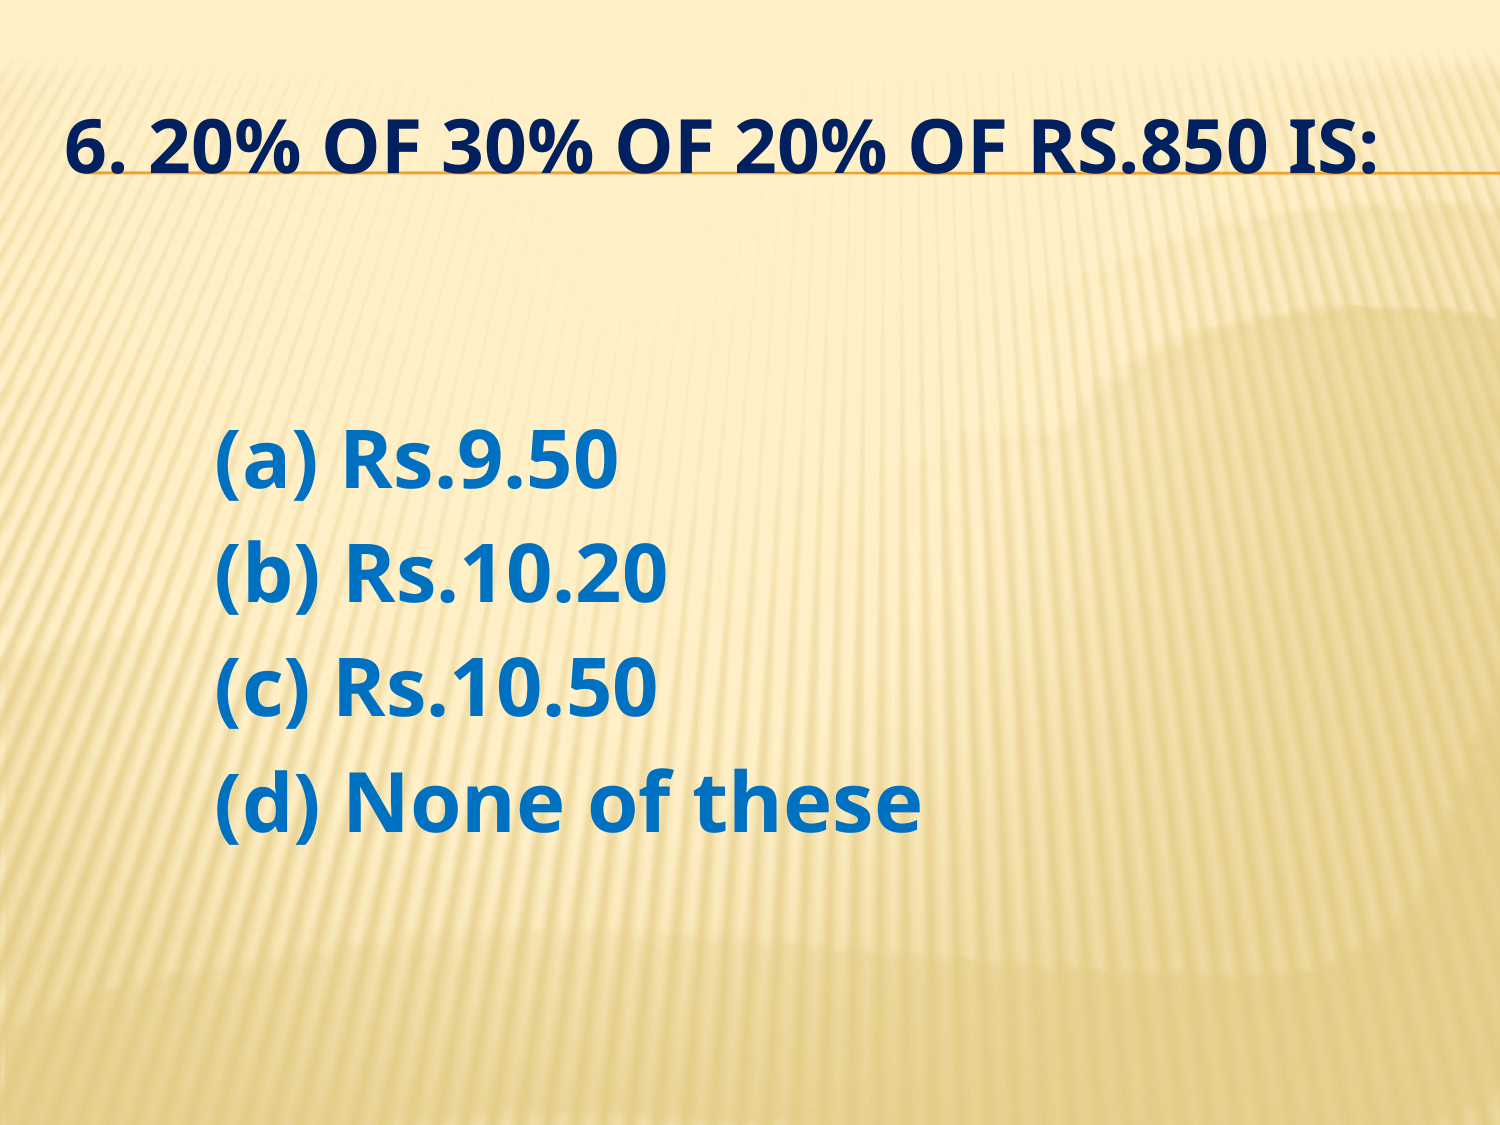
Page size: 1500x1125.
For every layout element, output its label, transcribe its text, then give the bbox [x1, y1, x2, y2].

title 6. 20% of 30% of 20% of rs.850 is: [50, 75, 1475, 213]
list (a) Rs.9.50 (b) Rs.10.20 (c) Rs.10.50 (d) None of these [50, 399, 1475, 998]
